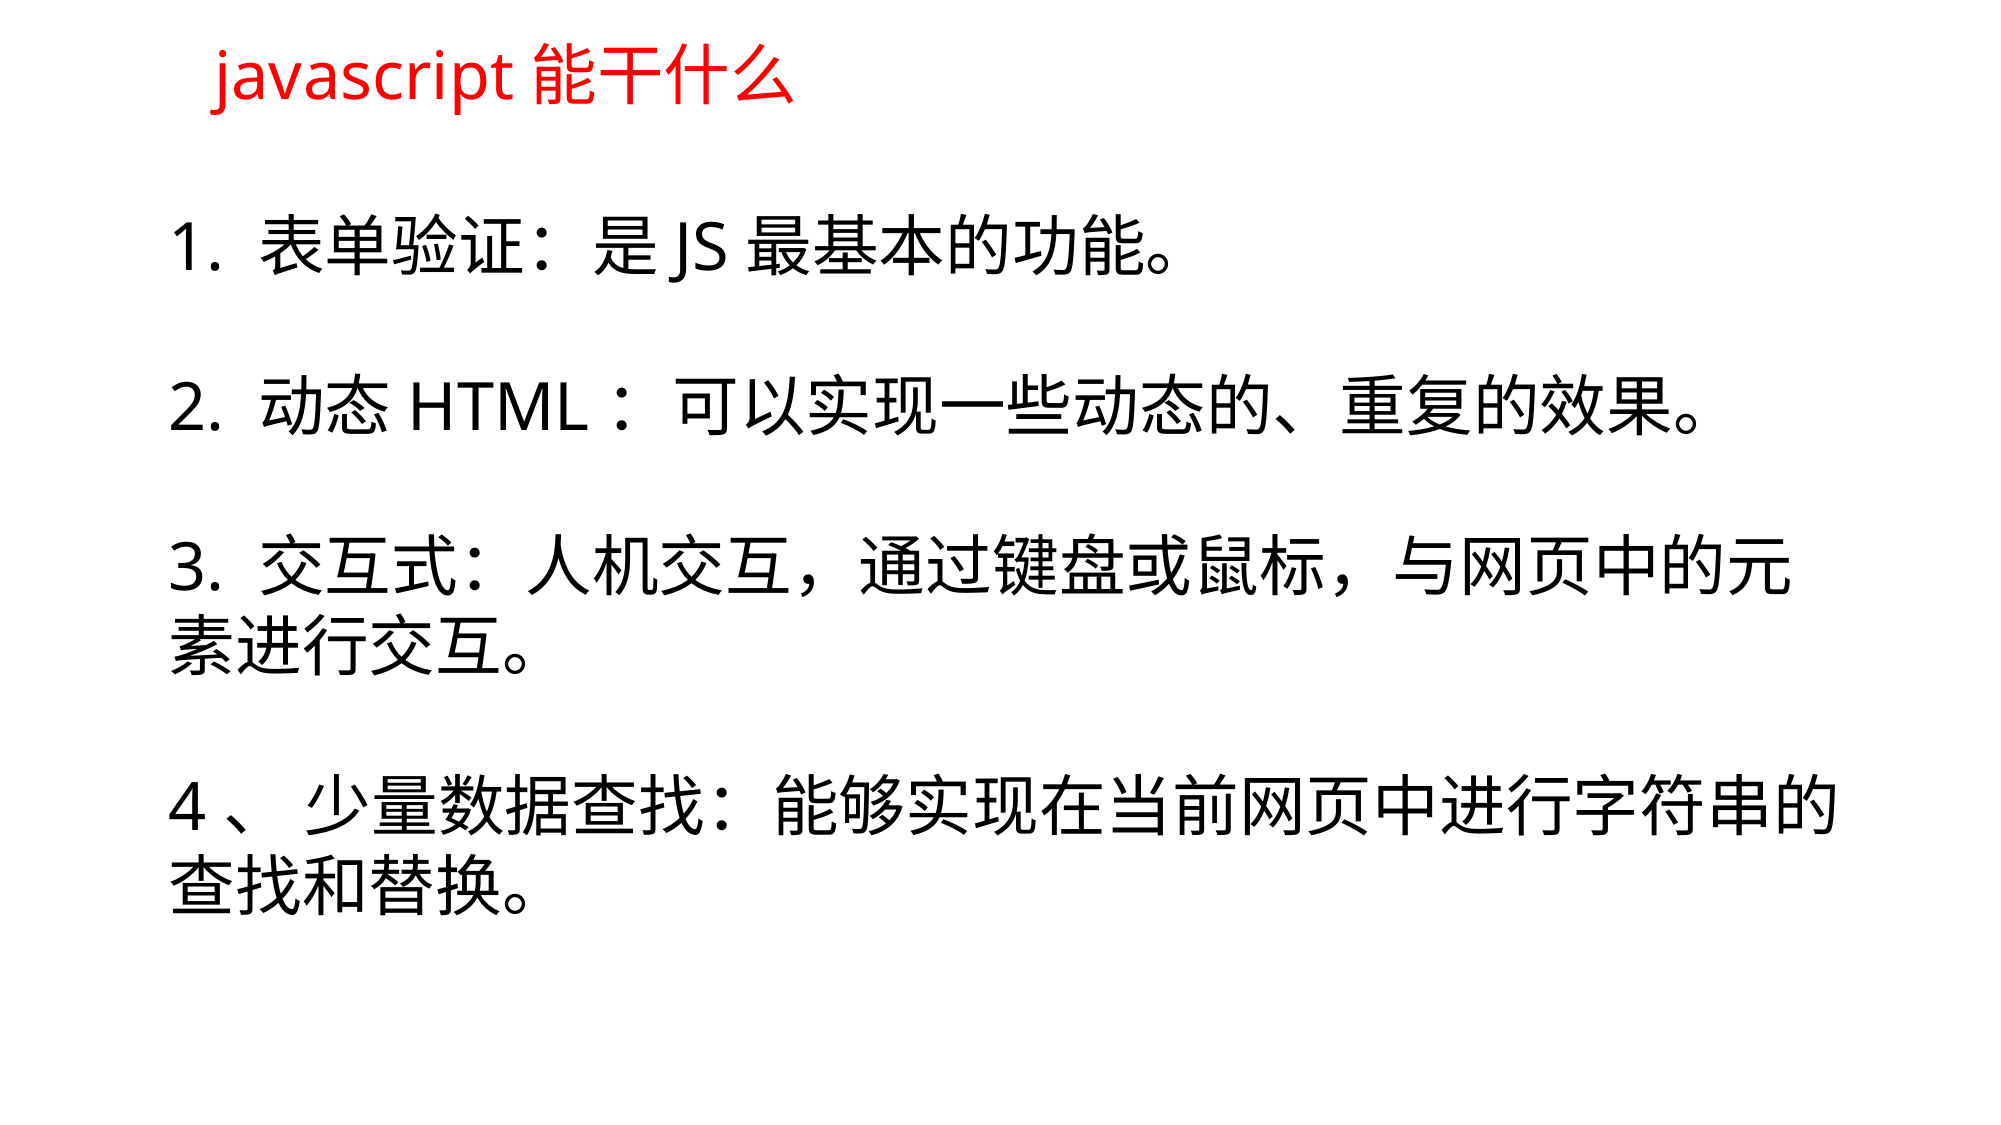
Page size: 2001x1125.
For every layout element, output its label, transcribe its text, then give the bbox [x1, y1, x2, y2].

text_box 1. 表单验证：是JS最基本的功能。 2. 动态HTML：可以实现一些动态的、重复的效果。 3. 交互式：人机交互，通过键盘或鼠标，与网页中的元素进行交互。 4、 少量数据查找：能够实现在当前网页中进行字符串的查找和替换。 [161, 196, 1864, 931]
title javascript能干什么 [199, 7, 2000, 150]
